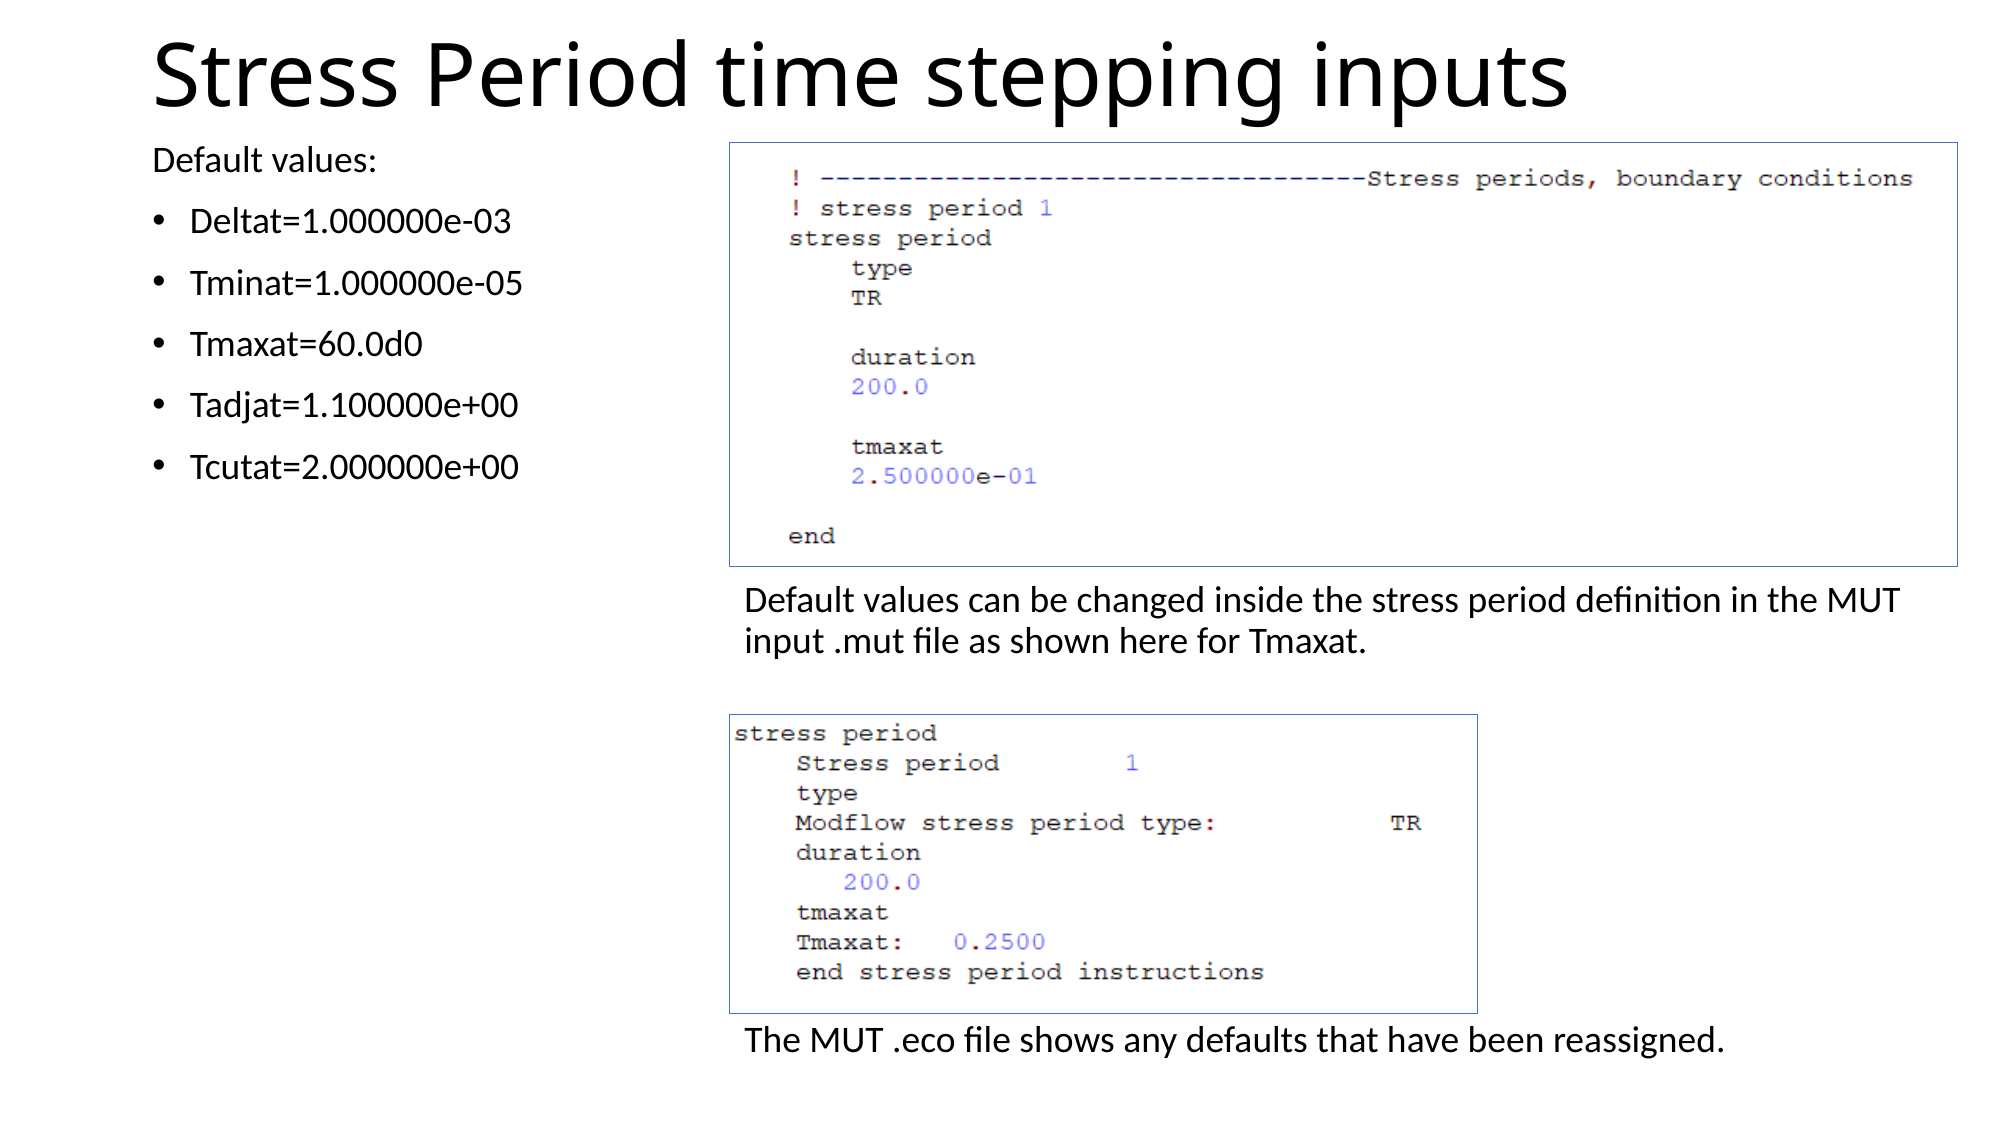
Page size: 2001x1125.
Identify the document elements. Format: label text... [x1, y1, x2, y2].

picture [729, 142, 1958, 567]
picture [729, 714, 1478, 1014]
text_box The MUT .eco file shows any defaults that have been reassigned. [729, 1012, 2000, 1123]
list Default values: Deltat=1.000000e-03 Tminat=1.000000e-05 Tmaxat=60.0d0 Tadjat=1.100000e+00 Tcutat=2.000000e+00 [137, 132, 691, 1014]
title Stress Period time stepping inputs [137, 22, 1863, 133]
text_box Default values can be changed inside the stress period definition in the MUT input .mut file as shown here for Tmaxat. [729, 573, 1958, 684]
